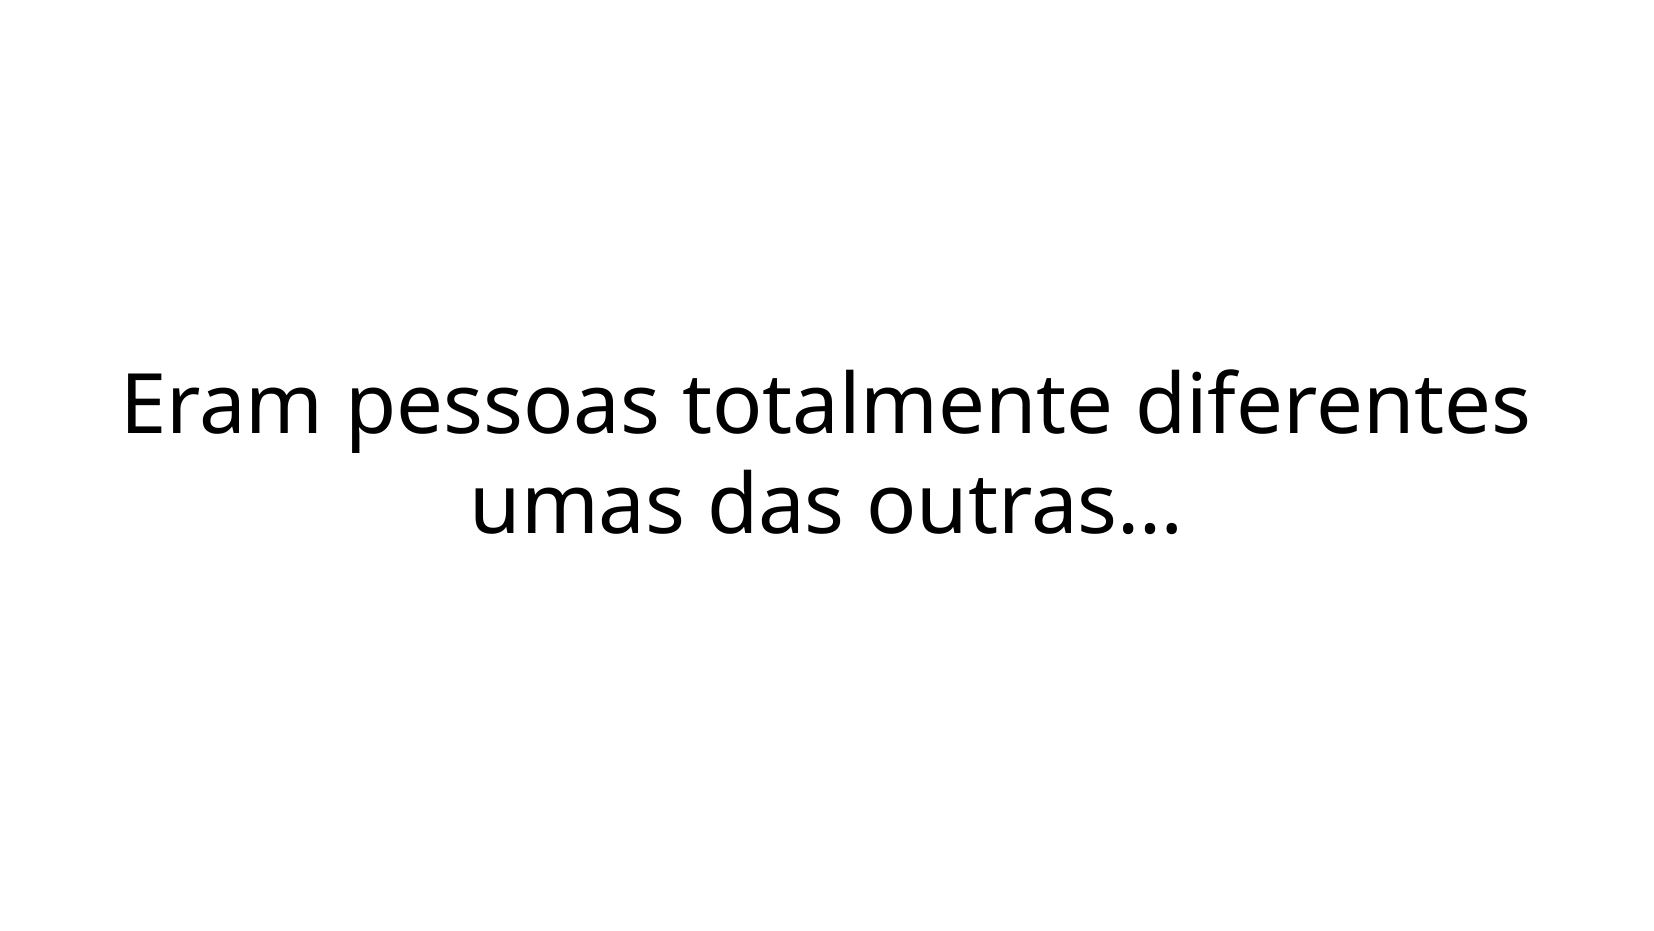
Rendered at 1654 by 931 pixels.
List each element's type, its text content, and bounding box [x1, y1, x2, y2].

text_box Eram pessoas totalmente diferentes umas das outras… [46, 342, 1607, 558]
